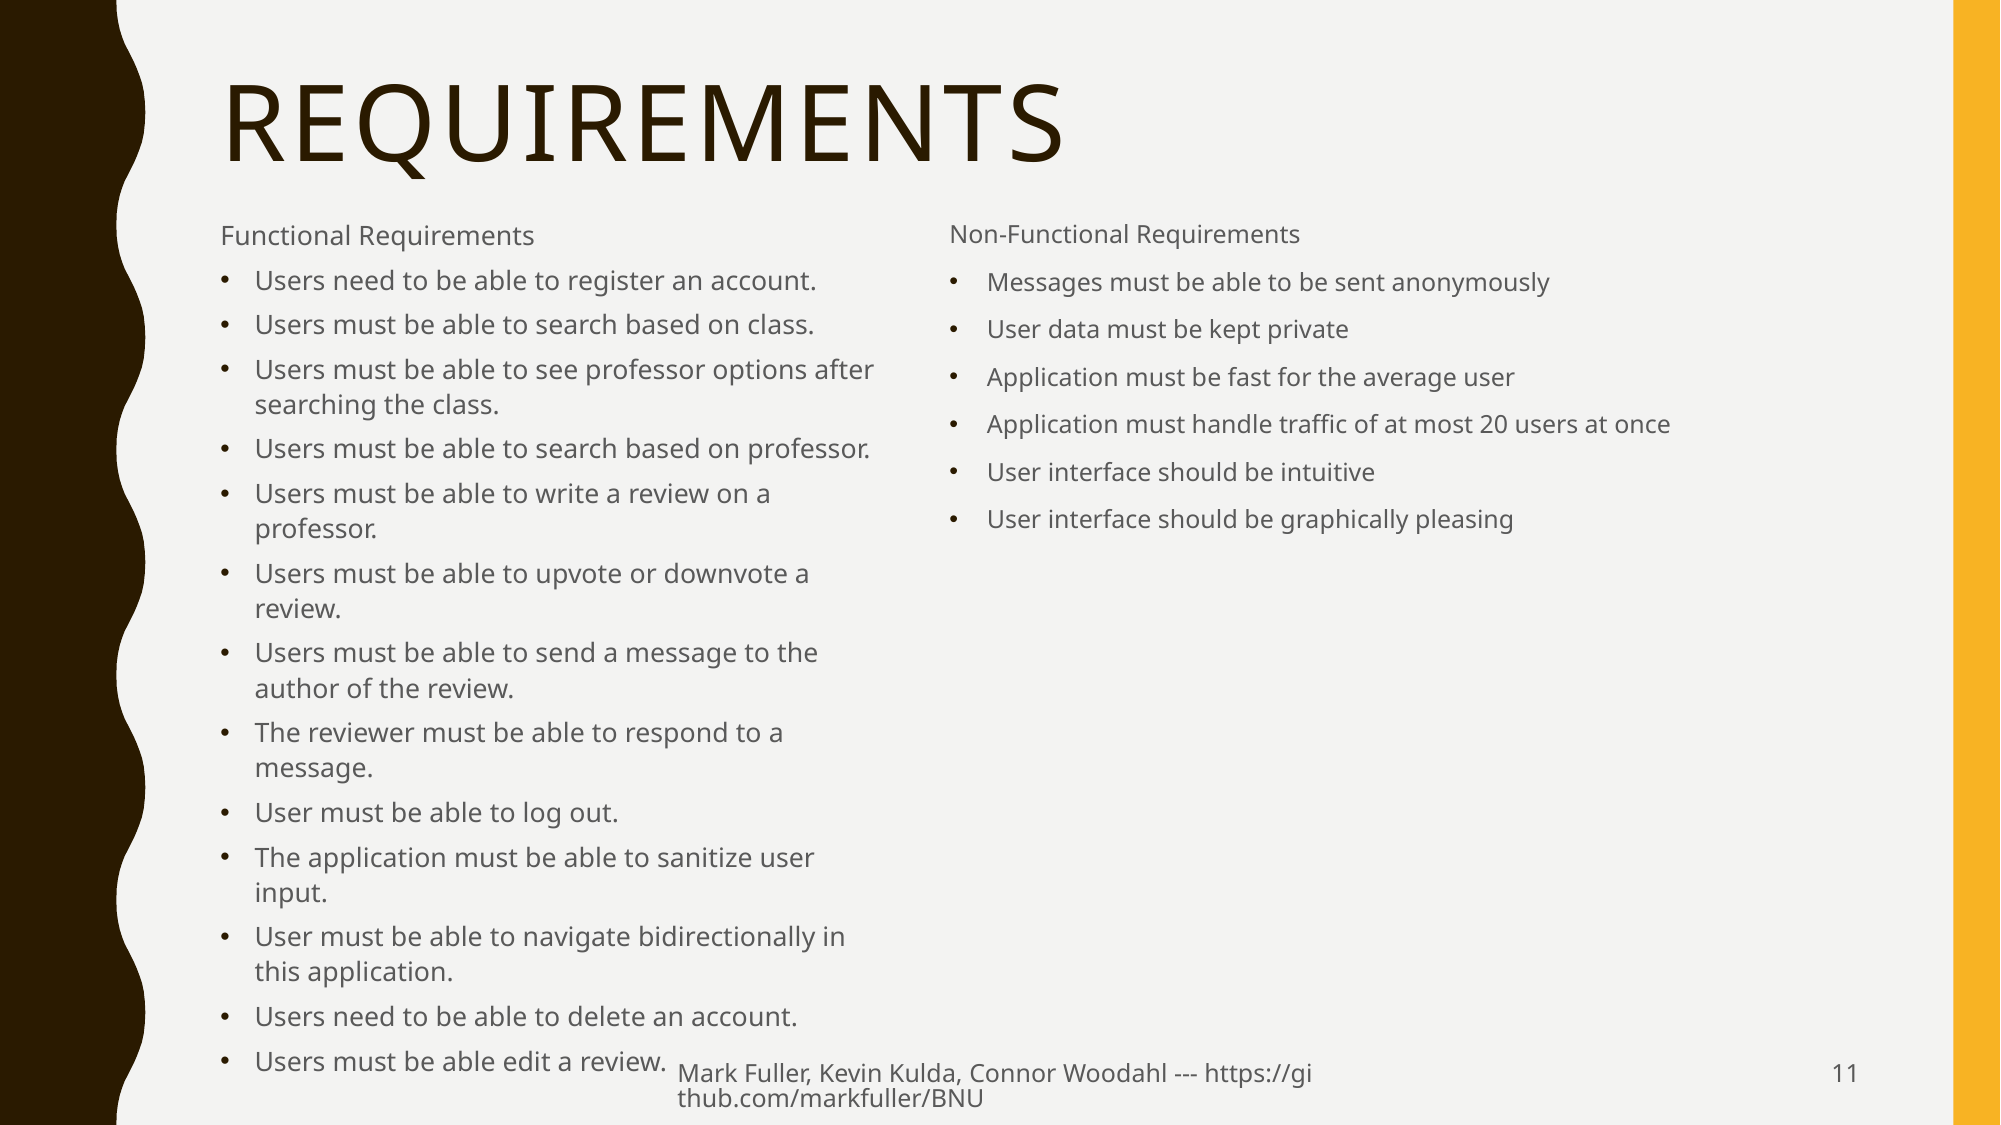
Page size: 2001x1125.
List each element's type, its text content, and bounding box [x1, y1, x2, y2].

slide_number 11 [1412, 1045, 1875, 1103]
text_box Non-Functional Requirements Messages must be able to be sent anonymously User data must be kept private Application must be fast for the average user Application must handle traffic of at most 20 users at once User interface should be intuitive User interface should be graphically pleasing [934, 208, 1720, 1125]
footer Mark Fuller, Kevin Kulda, Connor Woodahl --- https://github.com/markfuller/BNU [662, 1045, 1338, 1103]
title Requirements [205, 62, 1875, 308]
list Functional Requirements Users need to be able to register an account. Users must be able to search based on class. Users must be able to see professor options after searching the class. Users must be able to search based on professor. Users must be able to write a review on a professor. Users must be able to upvote or downvote a review. Users must be able to send a message to the author of the review. The reviewer must be able to respond to a message. User must be able to log out. The application must be able to sanitize user input. User must be able to navigate bidirectionally in this application. Users need to be able to delete an account. Users must be able edit a review. [205, 208, 891, 1125]
